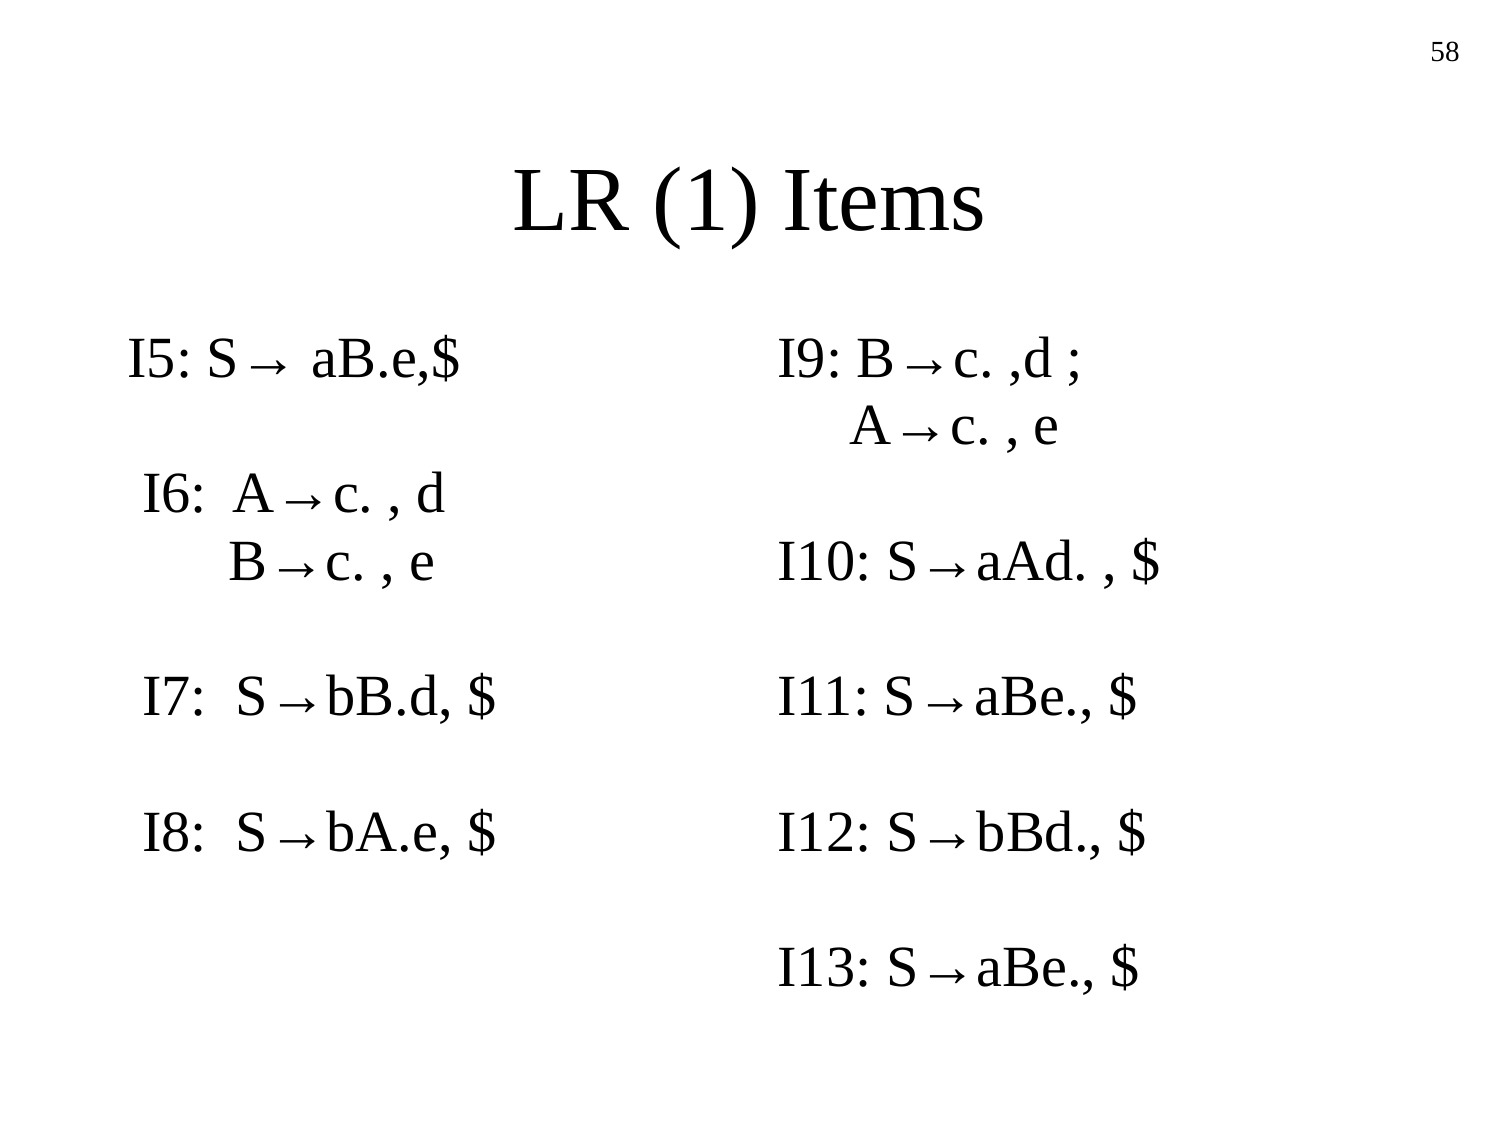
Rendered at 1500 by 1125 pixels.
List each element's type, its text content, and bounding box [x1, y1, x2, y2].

title LR (1) Items [112, 99, 1388, 288]
slide_number 58 [1162, 24, 1476, 101]
list I5: S→ aB.e,$ I6: A→c. , d B→c. , e I7: S→bB.d, $ I8: S→bA.e, $ [112, 324, 738, 1000]
list I9: B→c. ,d ; A→c. , e I10: S→aAd. , $ I11: S→aBe., $ I12: S→bBd., $ I13: S→aBe., $ [762, 324, 1388, 1000]
